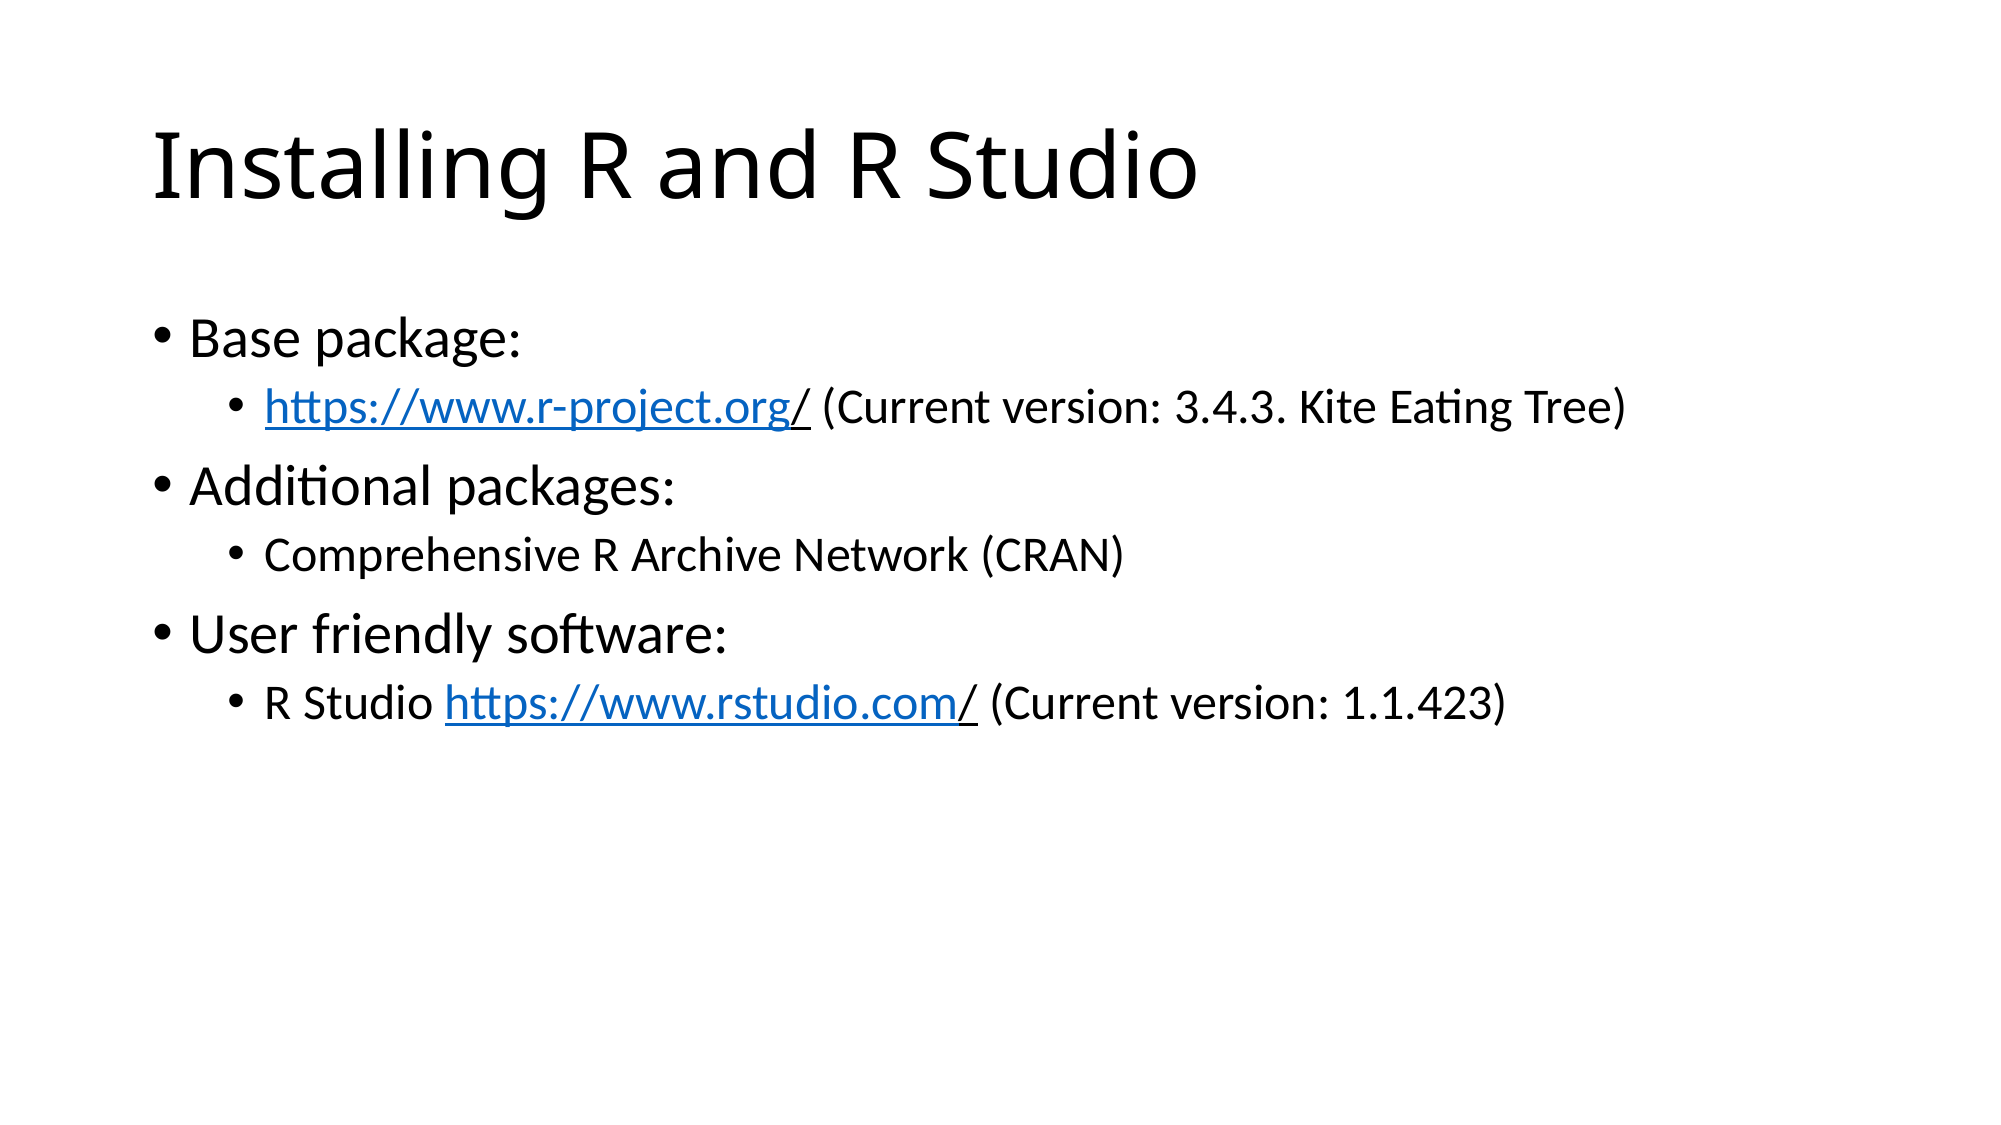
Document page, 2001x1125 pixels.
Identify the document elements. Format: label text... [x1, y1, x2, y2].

title Installing R and R Studio [137, 59, 1863, 278]
list Base package: https://www.r-project.org/ (Current version: 3.4.3. Kite Eating Tree) Additional packages: Comprehensive R Archive Network (CRAN) User friendly software: R Studio https://www.rstudio.com/ (Current version: 1.1.423) [137, 299, 1863, 1014]
